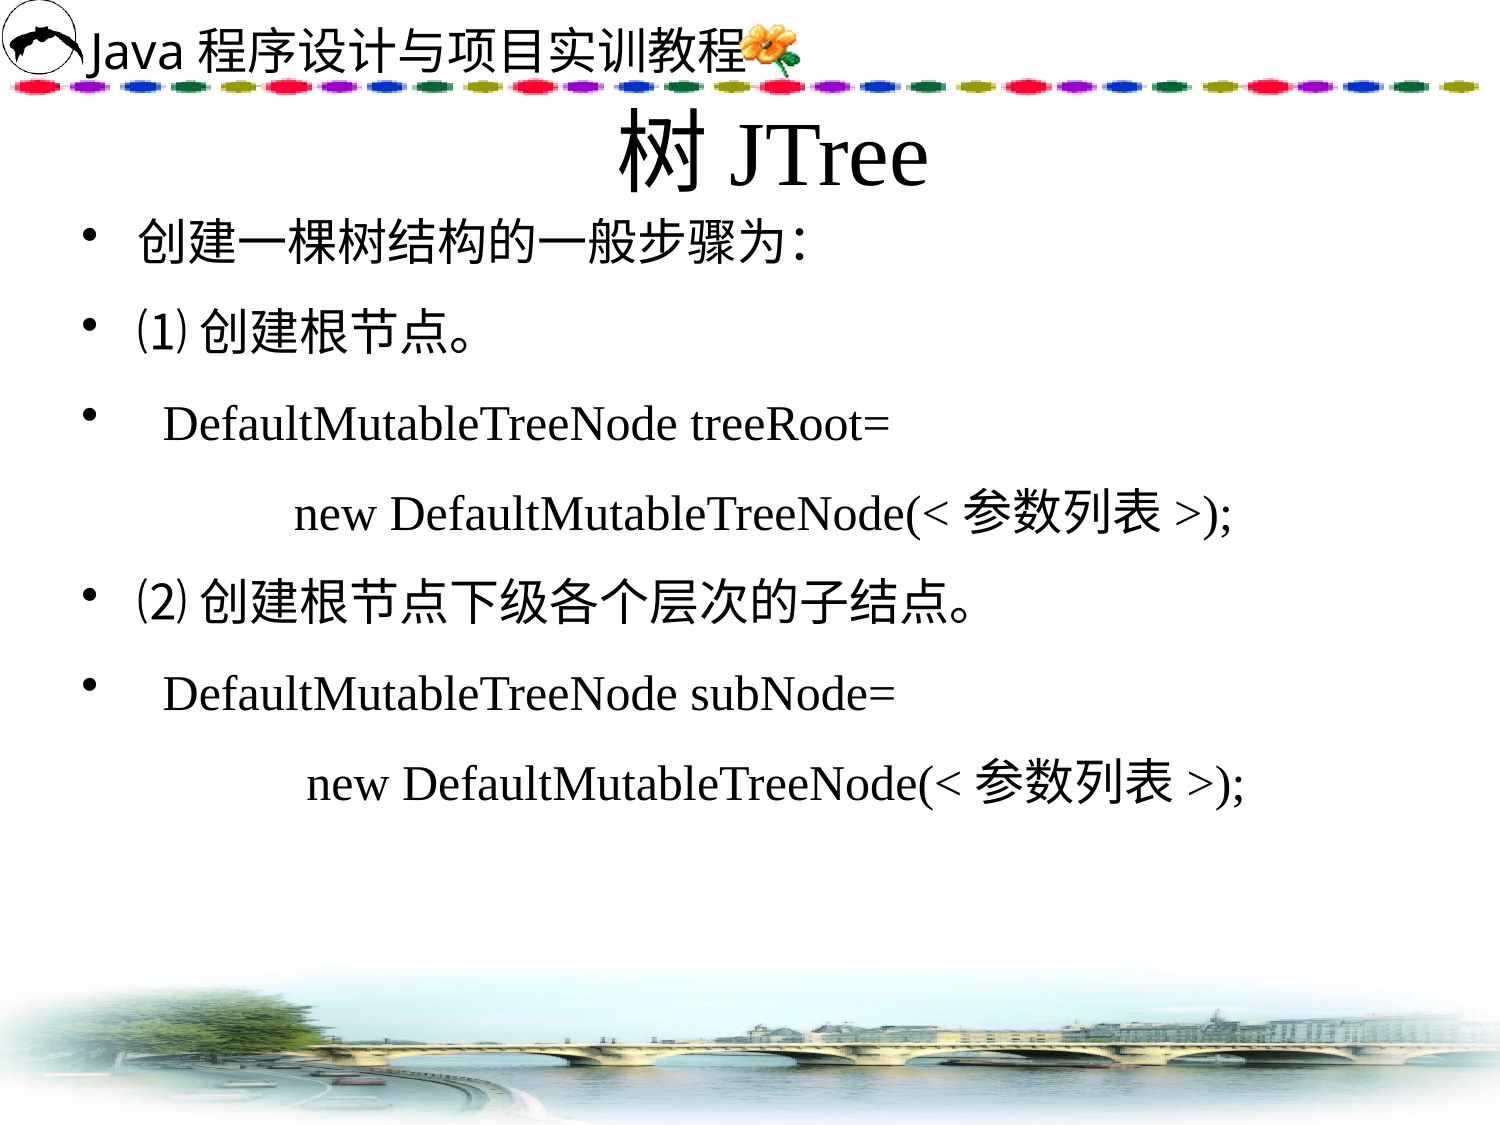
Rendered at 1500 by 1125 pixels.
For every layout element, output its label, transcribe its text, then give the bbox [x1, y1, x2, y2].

picture [1411, 74, 1500, 100]
picture [0, 0, 135, 100]
list 创建一棵树结构的一般步骤为： ⑴创建根节点。 DefaultMutableTreeNode treeRoot= new DefaultMutableTreeNode(<参数列表>); ⑵创建根节点下级各个层次的子结点。 DefaultMutableTreeNode subNode= new DefaultMutableTreeNode(<参数列表>); [66, 172, 1500, 914]
picture [0, 962, 1500, 1125]
title 树JTree [135, 54, 1411, 172]
picture [736, 17, 814, 54]
